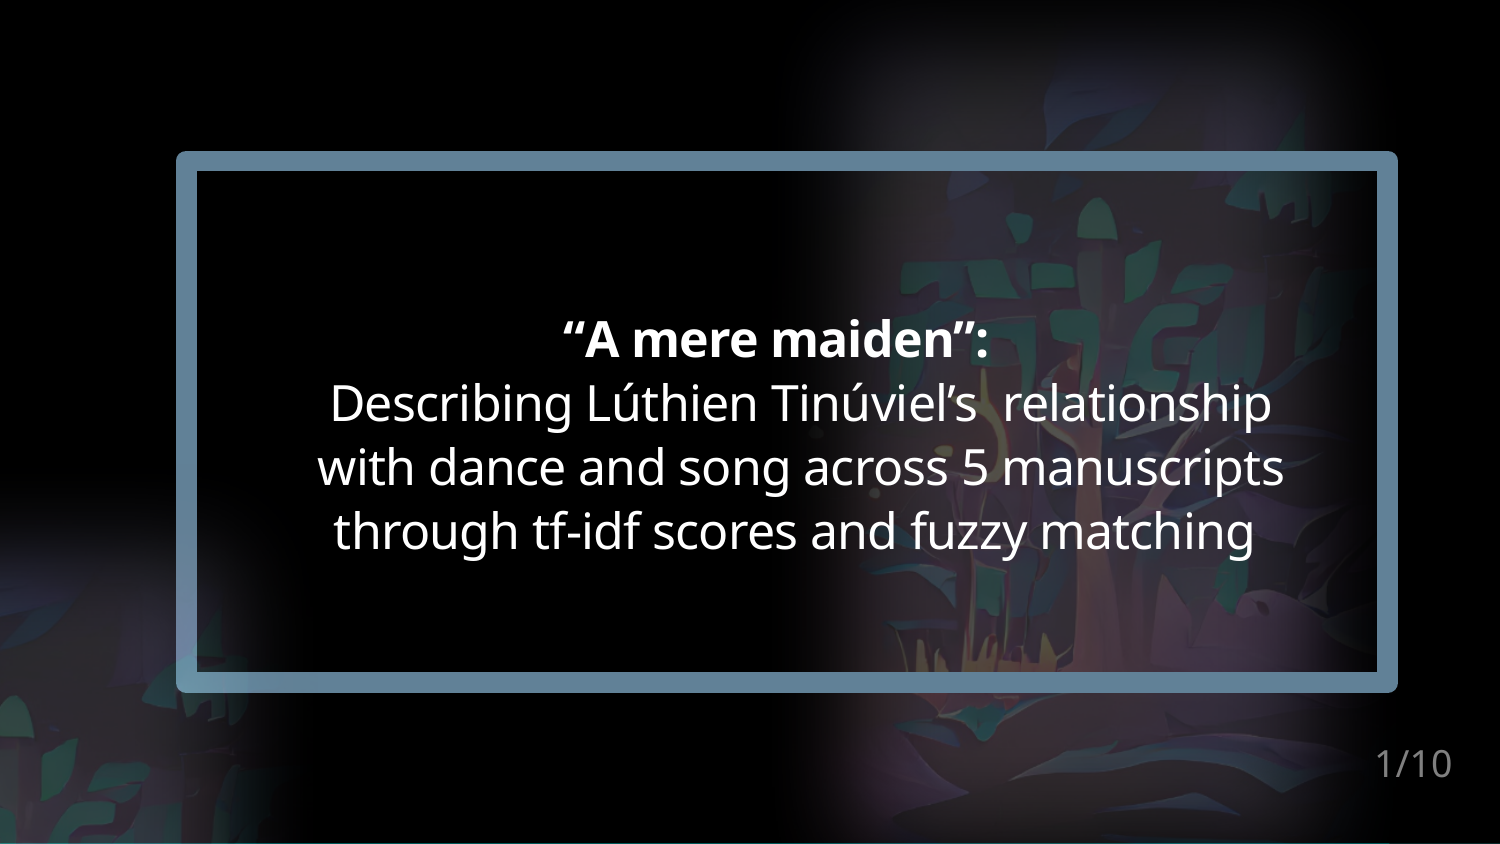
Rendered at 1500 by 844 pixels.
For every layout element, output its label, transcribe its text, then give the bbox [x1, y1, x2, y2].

text_box [186, 160, 742, 443]
text_box 1/10 [1423, 732, 1500, 793]
title “A mere maiden”: Describing Lúthien Tinúviel’s relationship with dance and song across 5 manuscripts through tf-idf scores and fuzzy matching [221, 240, 742, 683]
picture [0, 447, 334, 844]
picture [749, 0, 1417, 844]
